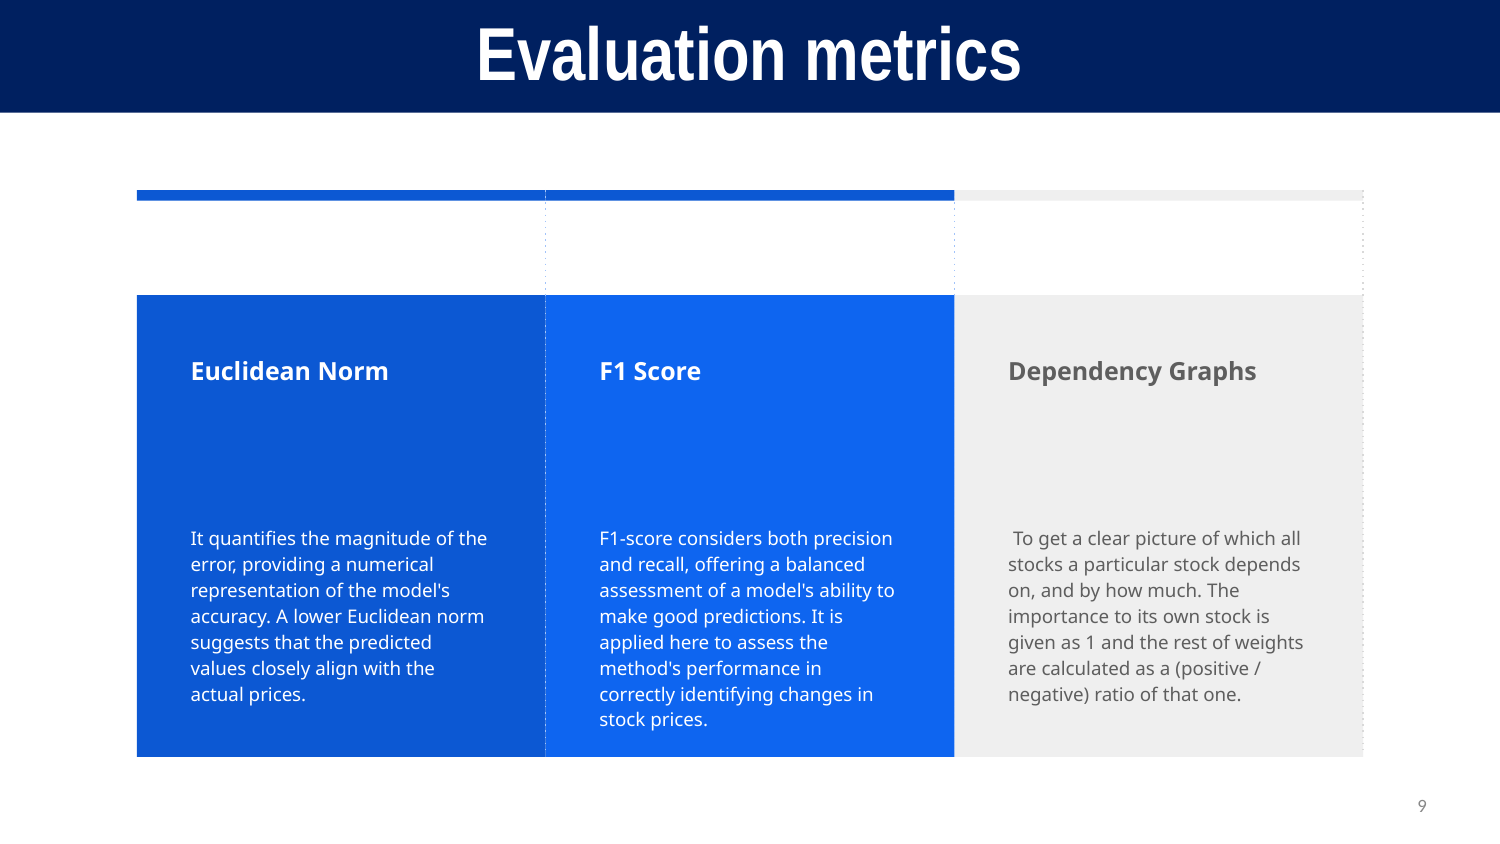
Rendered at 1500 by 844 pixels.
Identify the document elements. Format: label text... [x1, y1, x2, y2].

slide_number 9 [1104, 782, 1442, 827]
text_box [136, 189, 546, 758]
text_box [956, 189, 1364, 758]
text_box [546, 189, 955, 758]
title Evaluation metrics [0, 0, 1500, 113]
